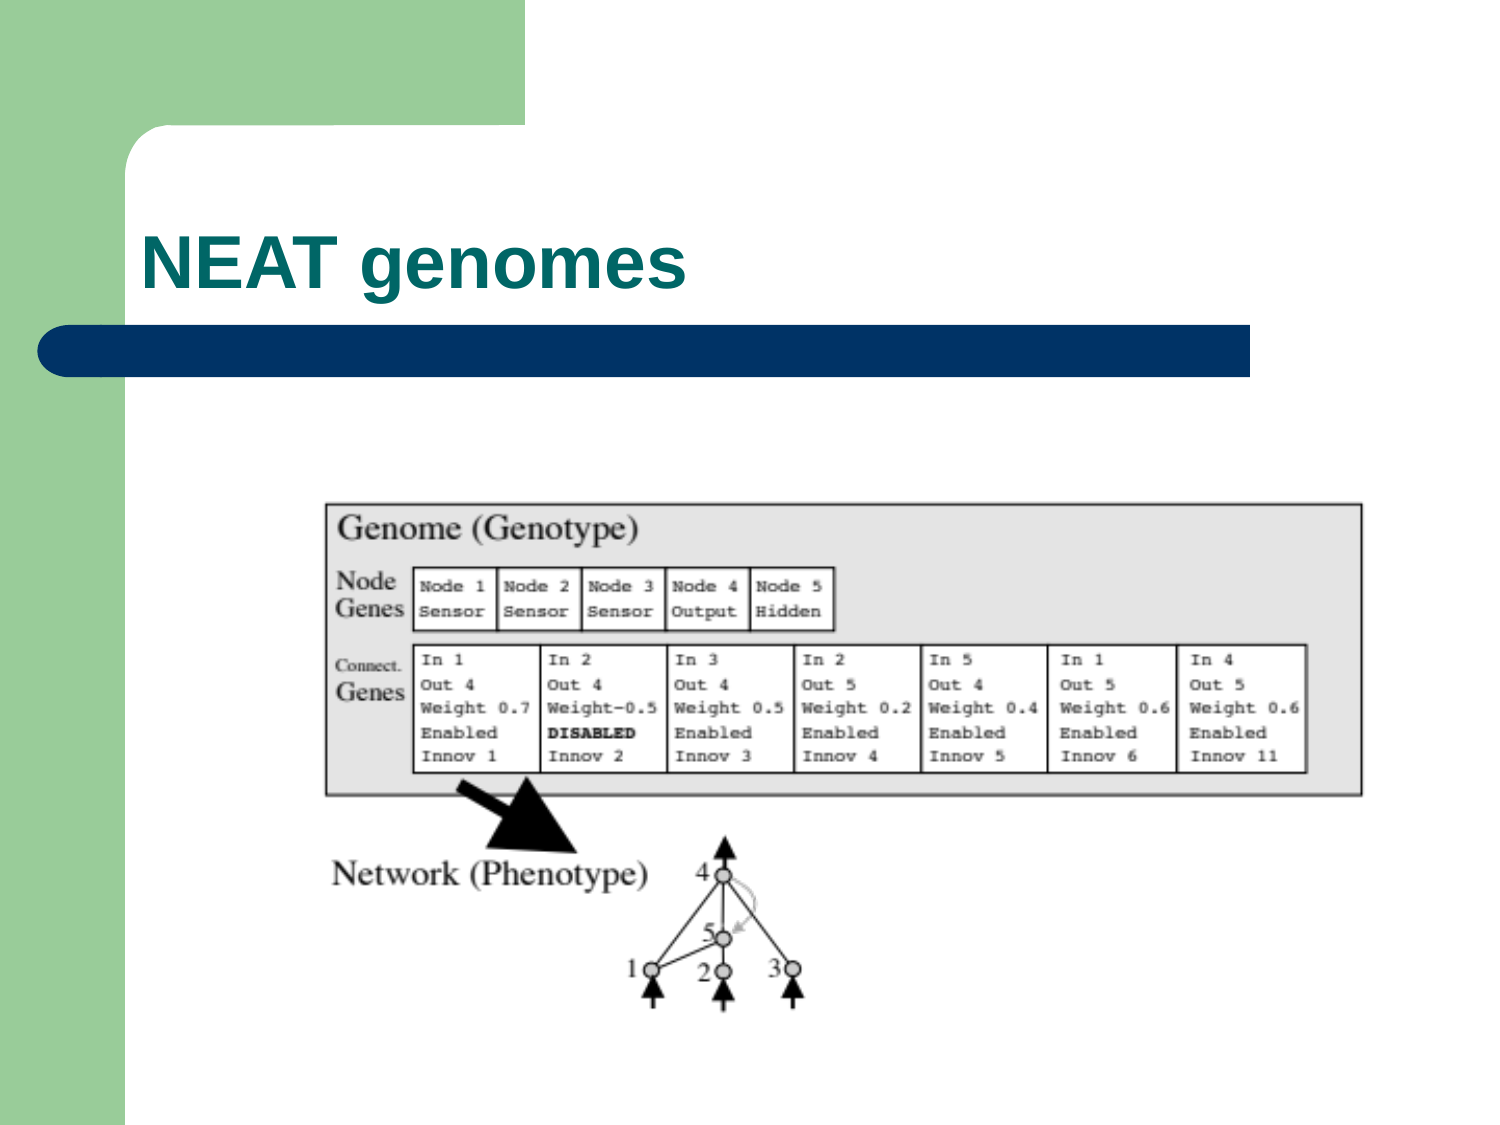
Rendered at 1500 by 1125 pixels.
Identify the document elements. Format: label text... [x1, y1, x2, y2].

picture [253, 455, 1438, 1024]
title NEAT genomes [125, 125, 1425, 313]
